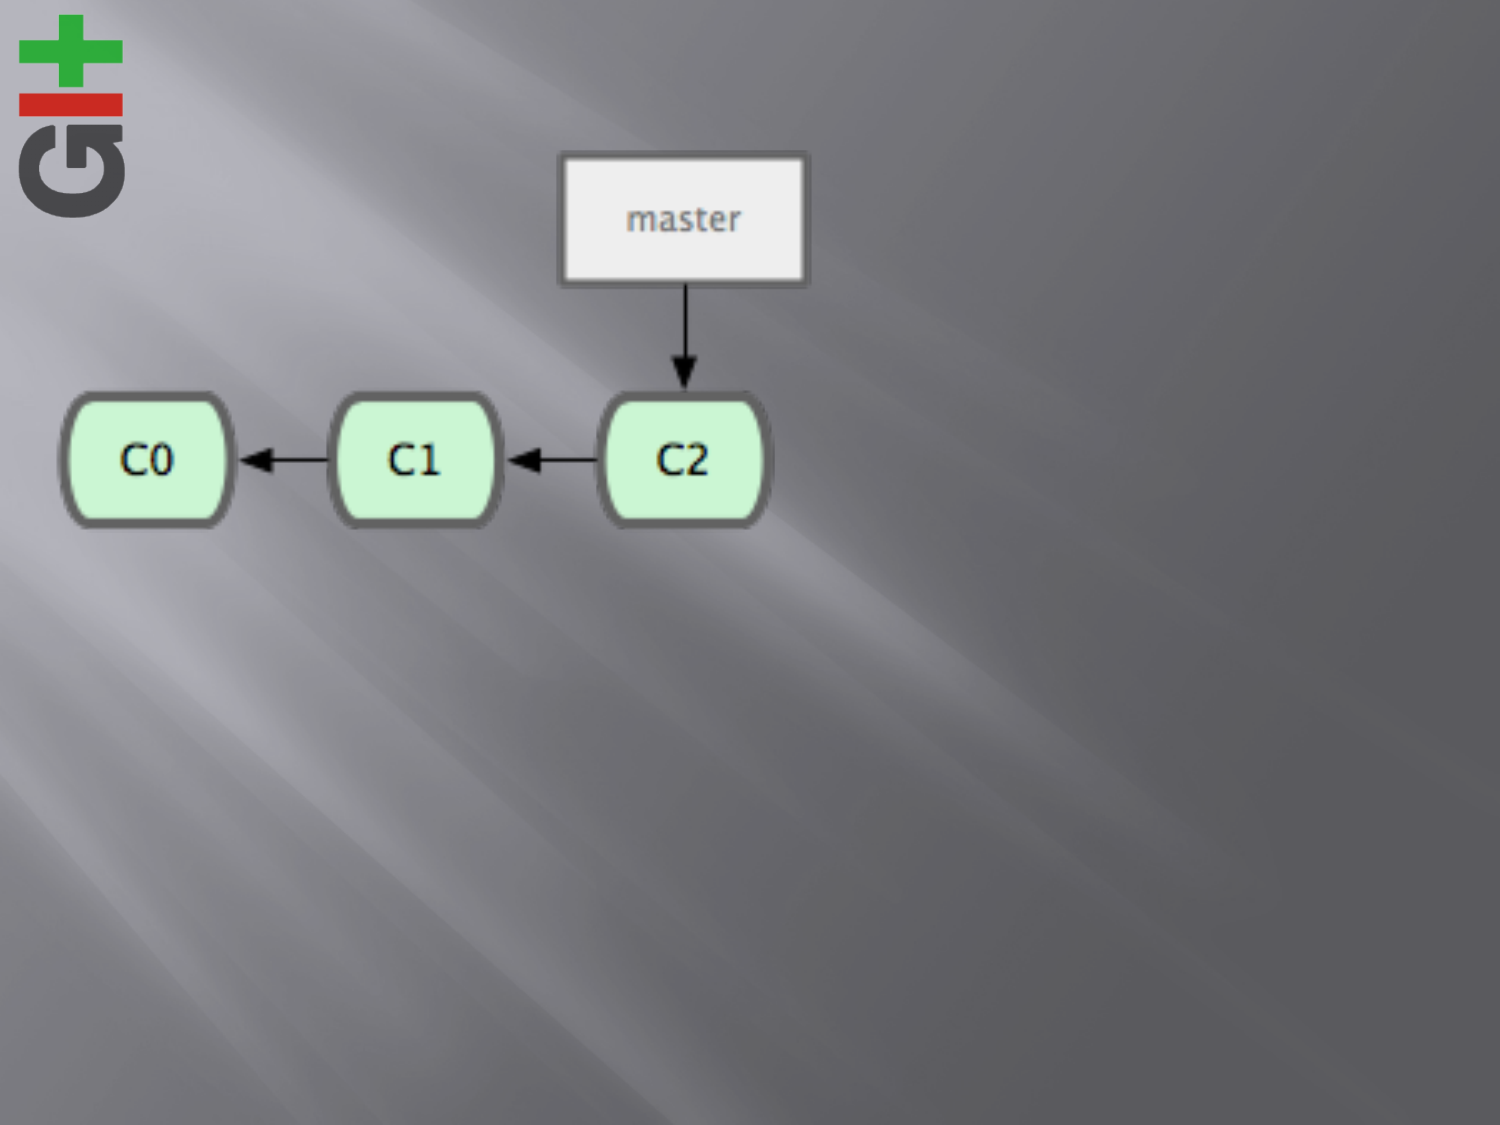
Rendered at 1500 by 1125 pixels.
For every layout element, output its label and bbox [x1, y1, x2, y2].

picture [18, 14, 815, 533]
